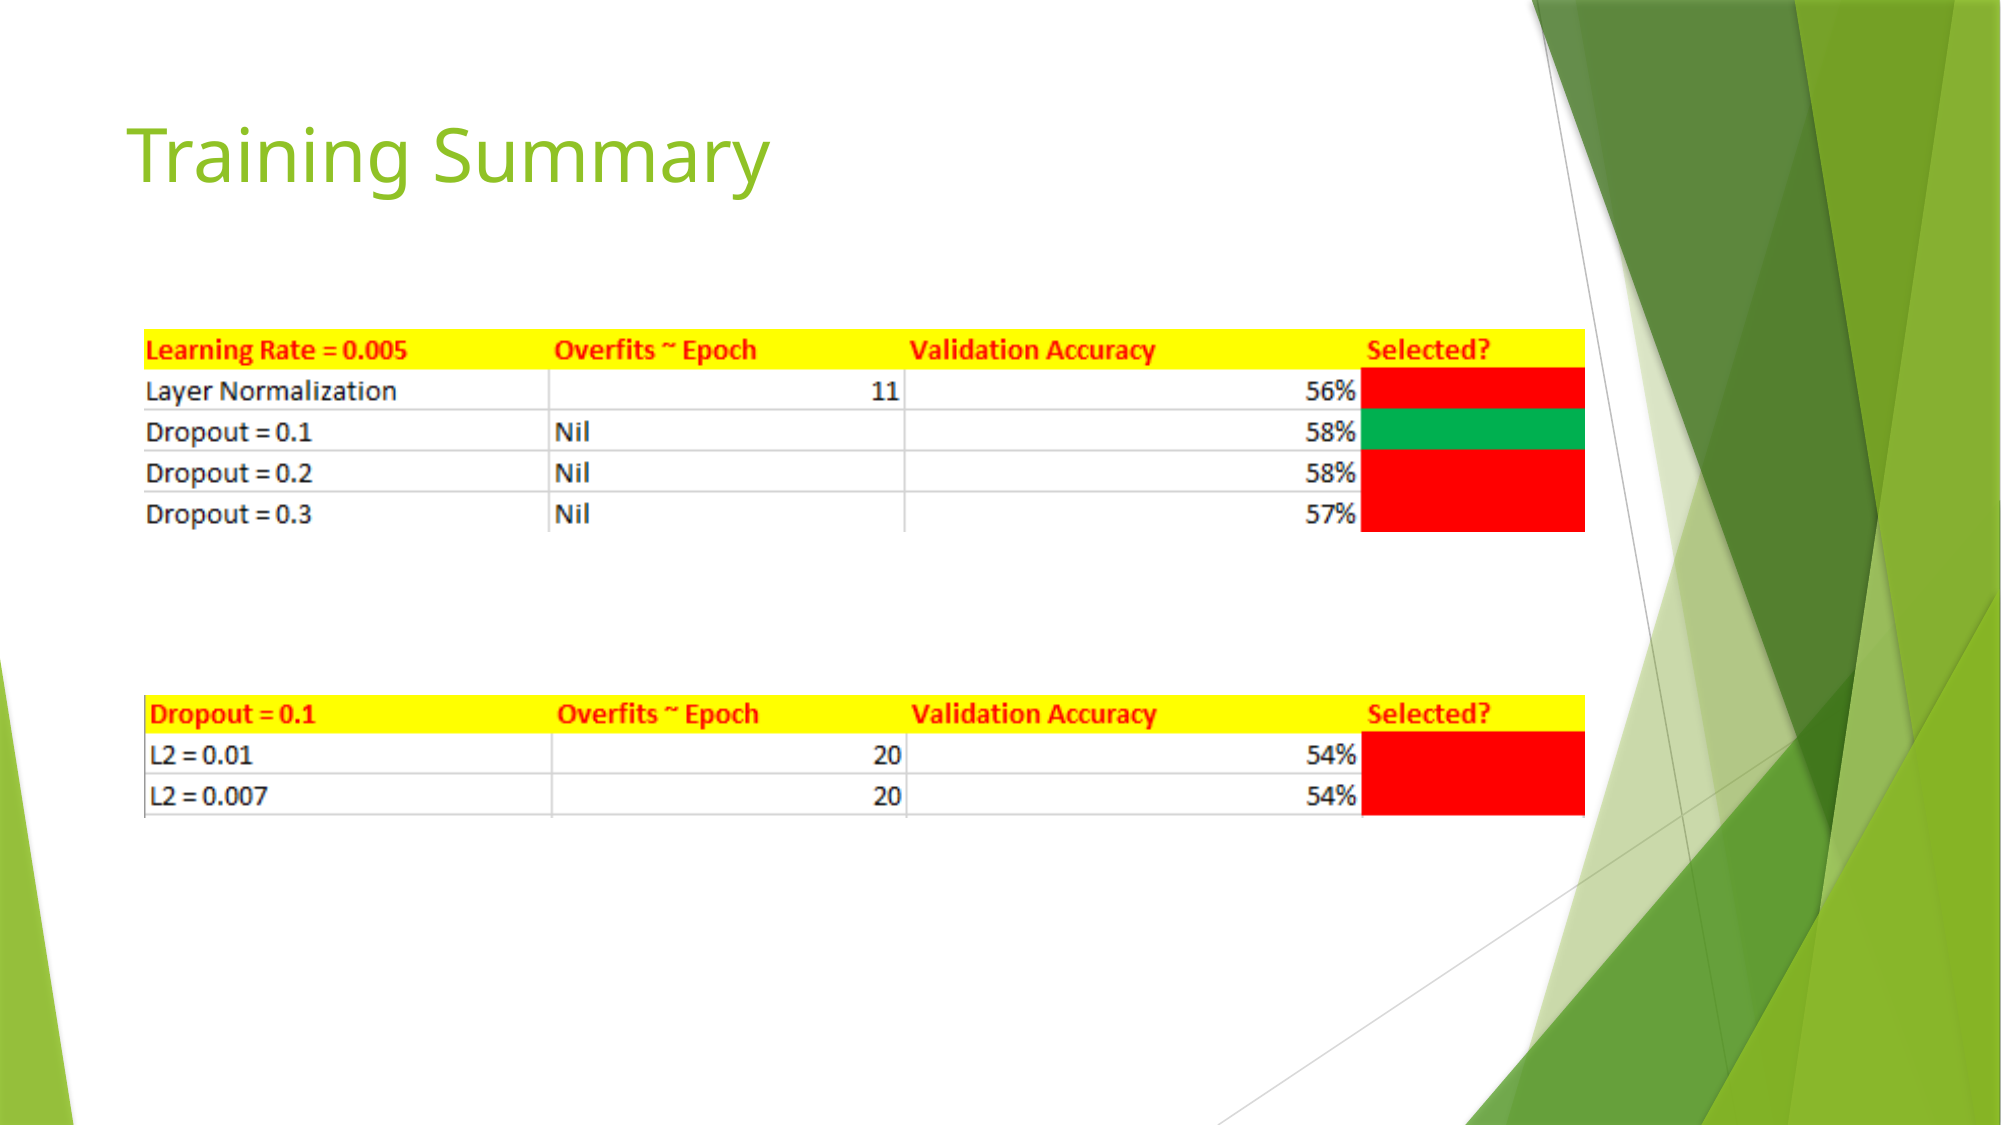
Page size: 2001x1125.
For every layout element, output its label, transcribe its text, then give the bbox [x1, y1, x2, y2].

title Training Summary [111, 99, 1522, 317]
picture [143, 695, 1586, 818]
picture [143, 329, 1586, 532]
